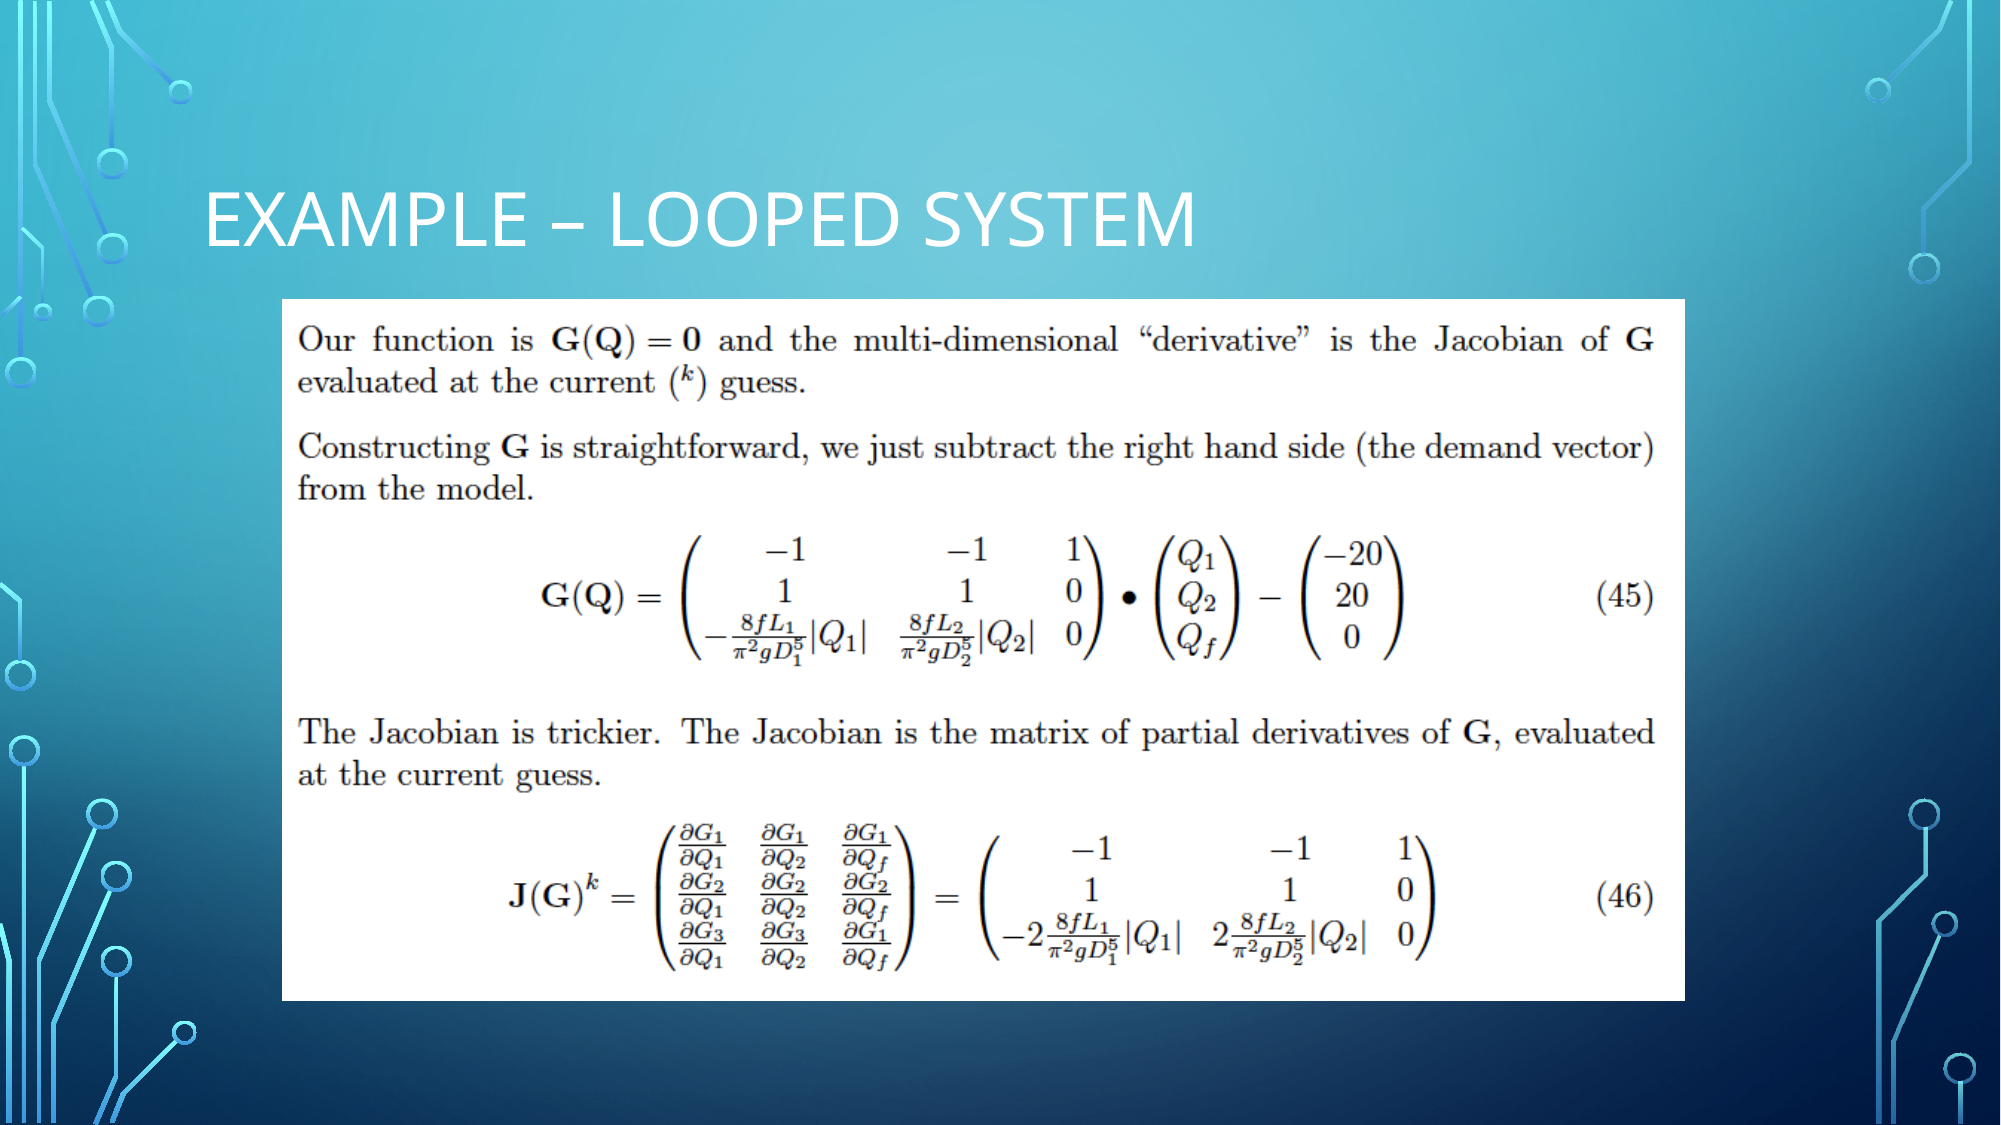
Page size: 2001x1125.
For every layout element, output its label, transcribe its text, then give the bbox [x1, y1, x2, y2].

title Example – looped system [187, 101, 1813, 344]
picture [281, 299, 1685, 1002]
